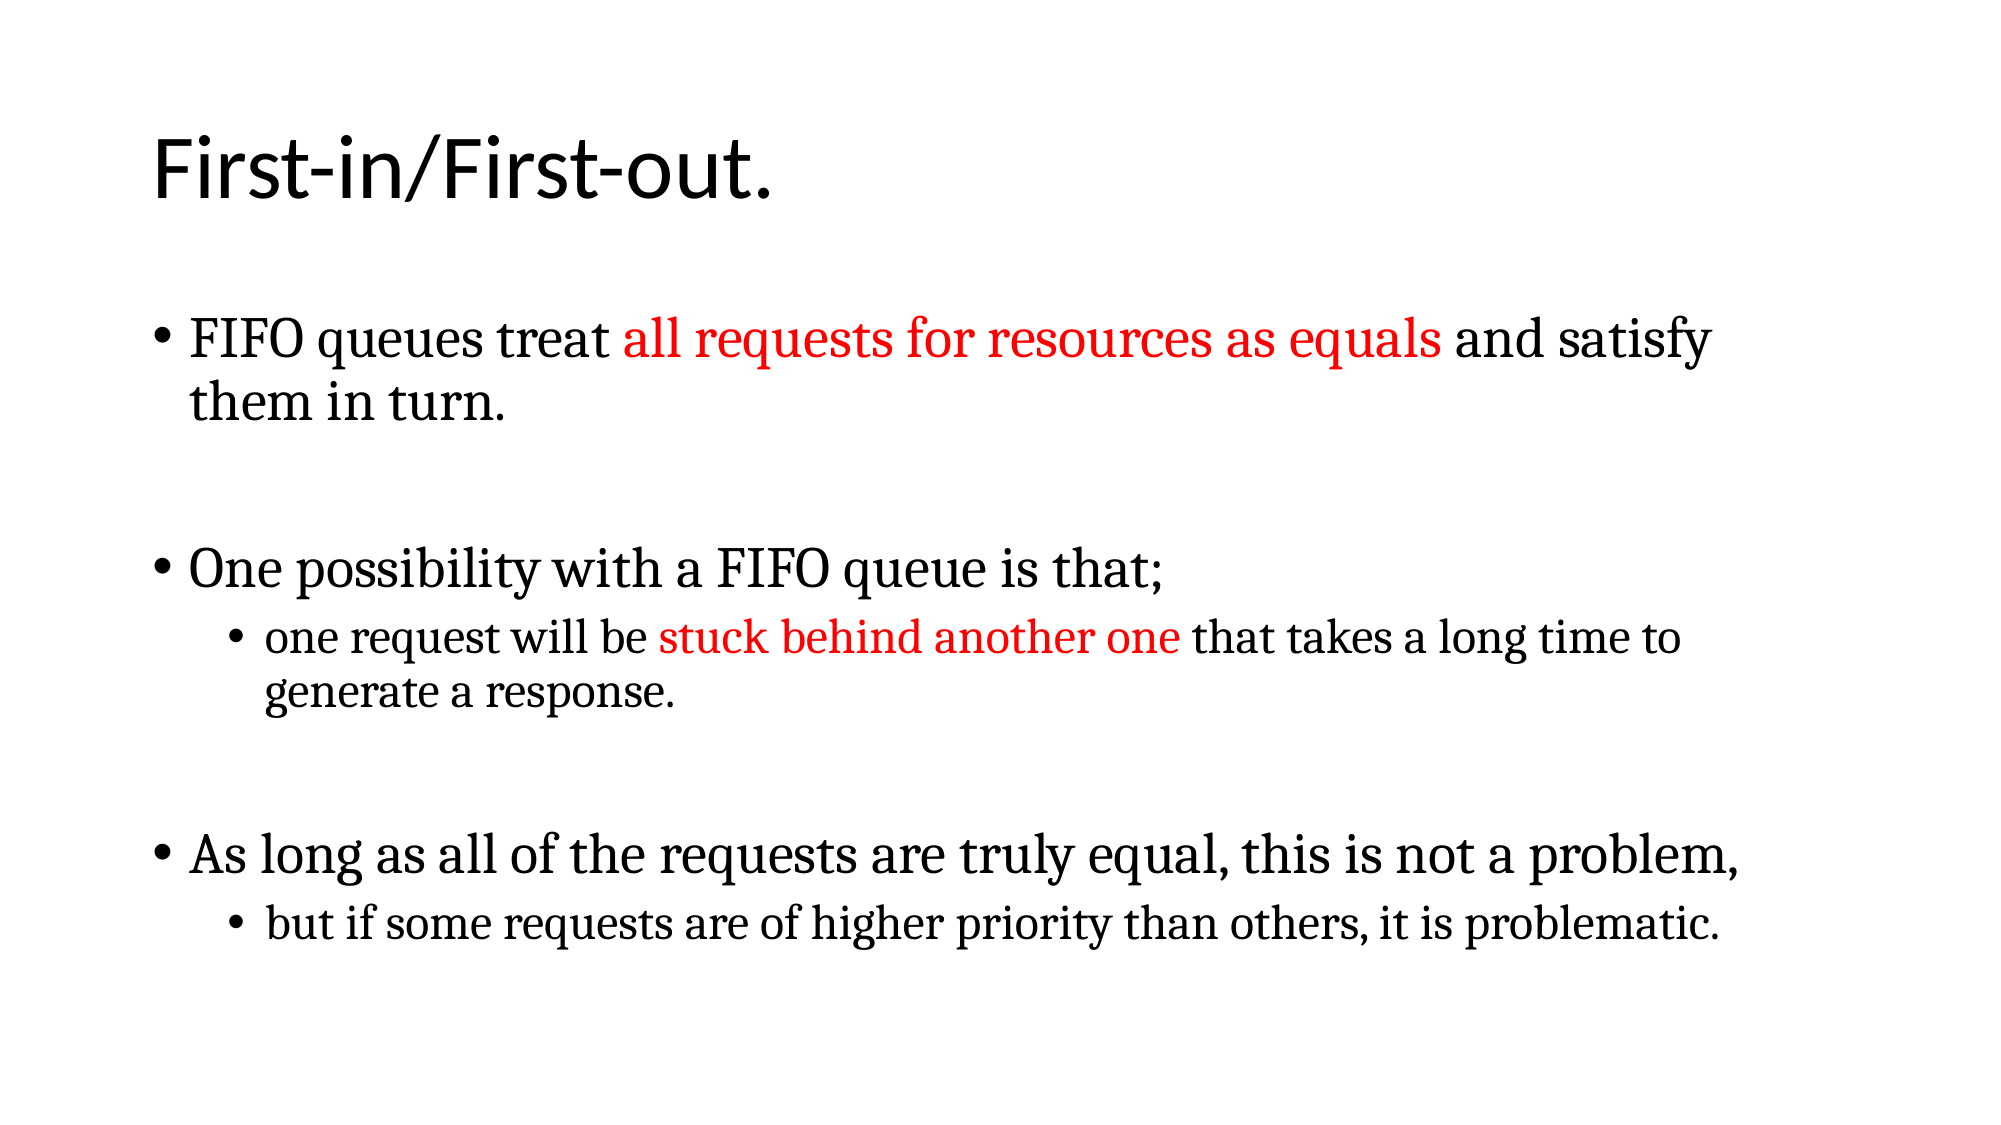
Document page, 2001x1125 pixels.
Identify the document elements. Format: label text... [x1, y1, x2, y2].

title First-in/First-out. [137, 59, 1863, 278]
list FIFO queues treat all requests for resources as equals and satisfy them in turn. One possibility with a FIFO queue is that; one request will be stuck behind another one that takes a long time to generate a response. As long as all of the requests are truly equal, this is not a problem, but if some requests are of higher priority than others, it is problematic. [137, 299, 1863, 1014]
